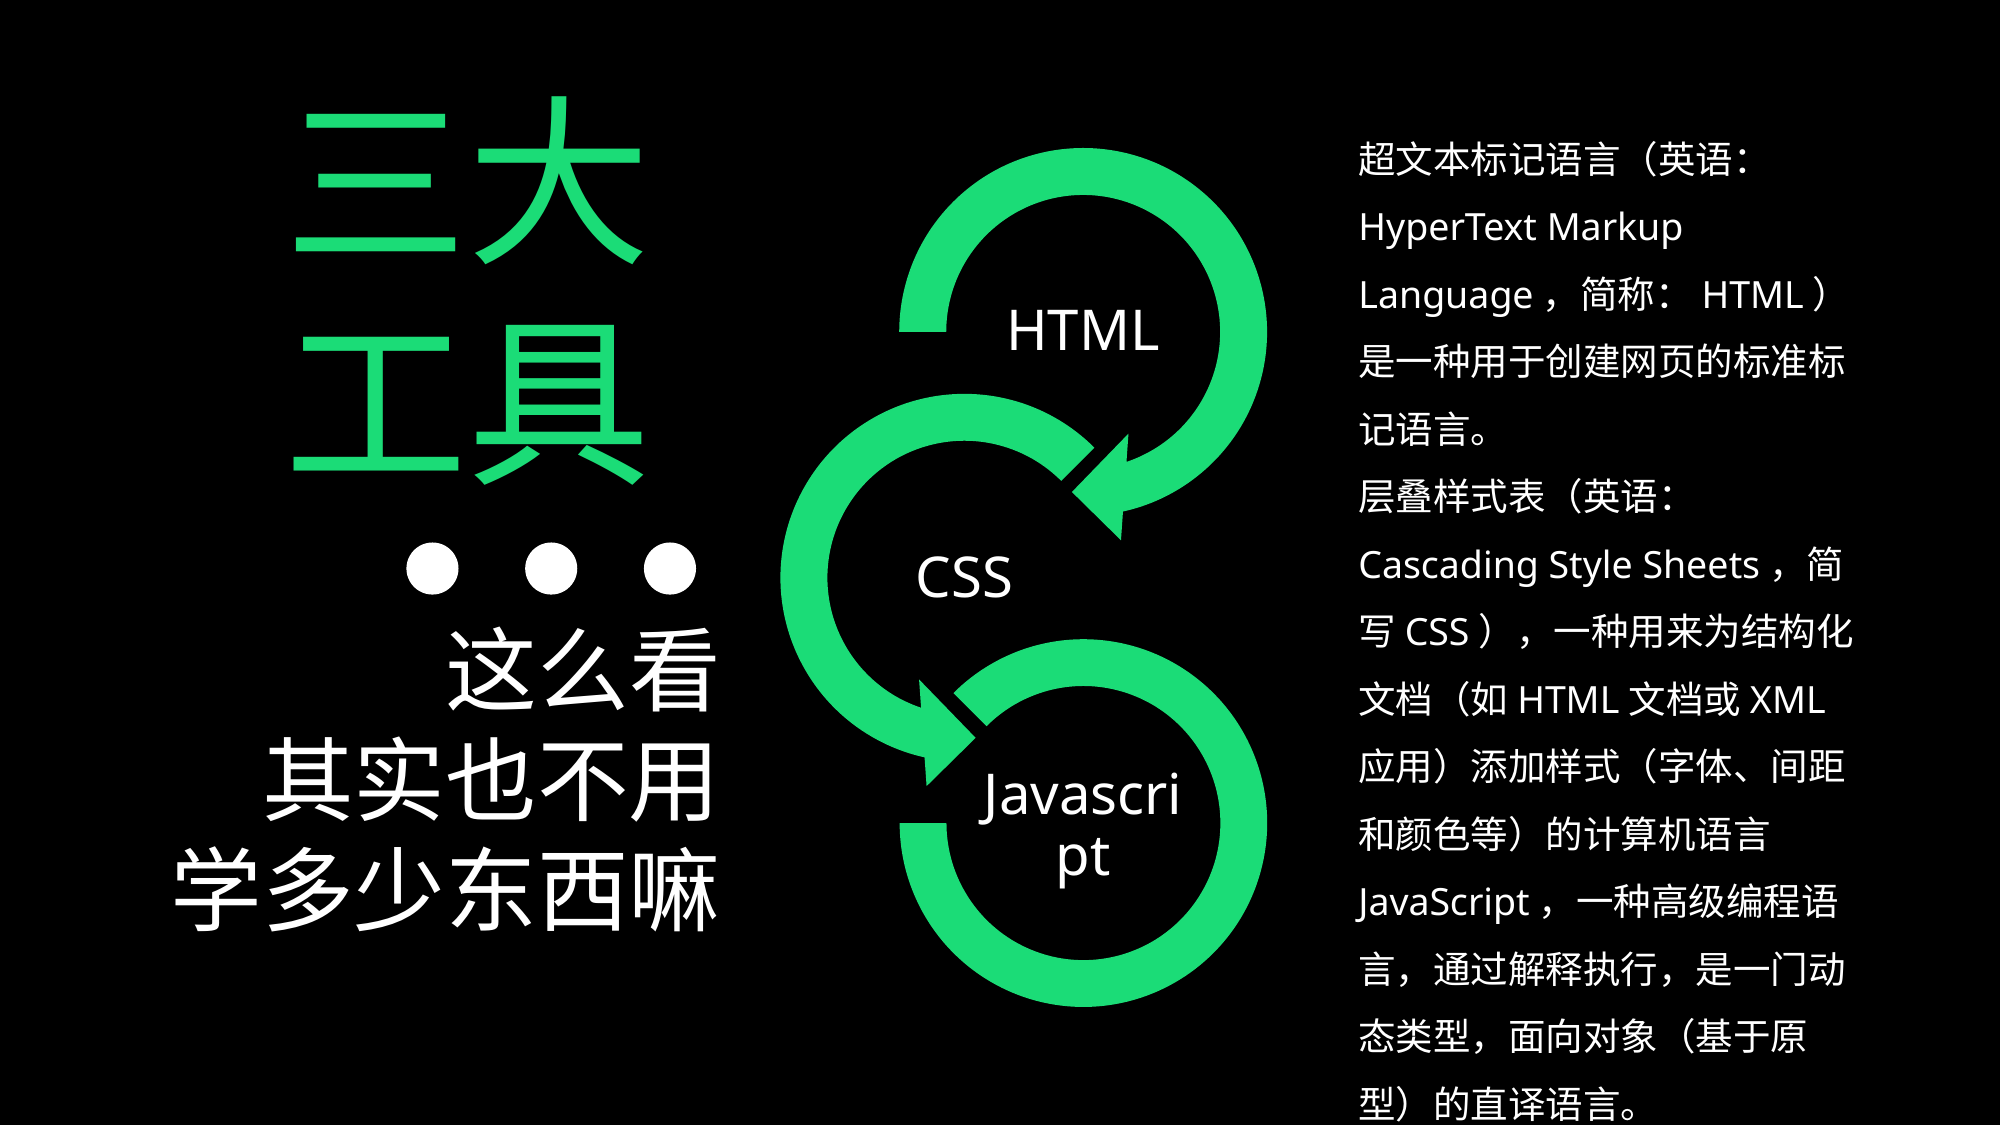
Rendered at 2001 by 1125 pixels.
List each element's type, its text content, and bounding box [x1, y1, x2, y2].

text_box 这么看 其实也不用 学多少东西嘛 [50, 605, 357, 950]
text_box 三大工具 [200, 60, 736, 515]
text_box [525, 423, 578, 714]
text_box 超文本标记语言（英语：HyperText Markup Language，简称：HTML）是一种用于创建网页的标准标记语言。 层叠样式表（英语：Cascading Style Sheets，简写CSS），一种用来为结构化文档（如HTML文档或XML应用）添加样式（字体、间距和颜色等）的计算机语言 JavaScript，一种高级编程语言，通过解释执行，是一门动态类型，面向对象（基于原型）的直译语言。 [1343, 105, 1878, 1125]
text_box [357, 117, 1691, 1007]
